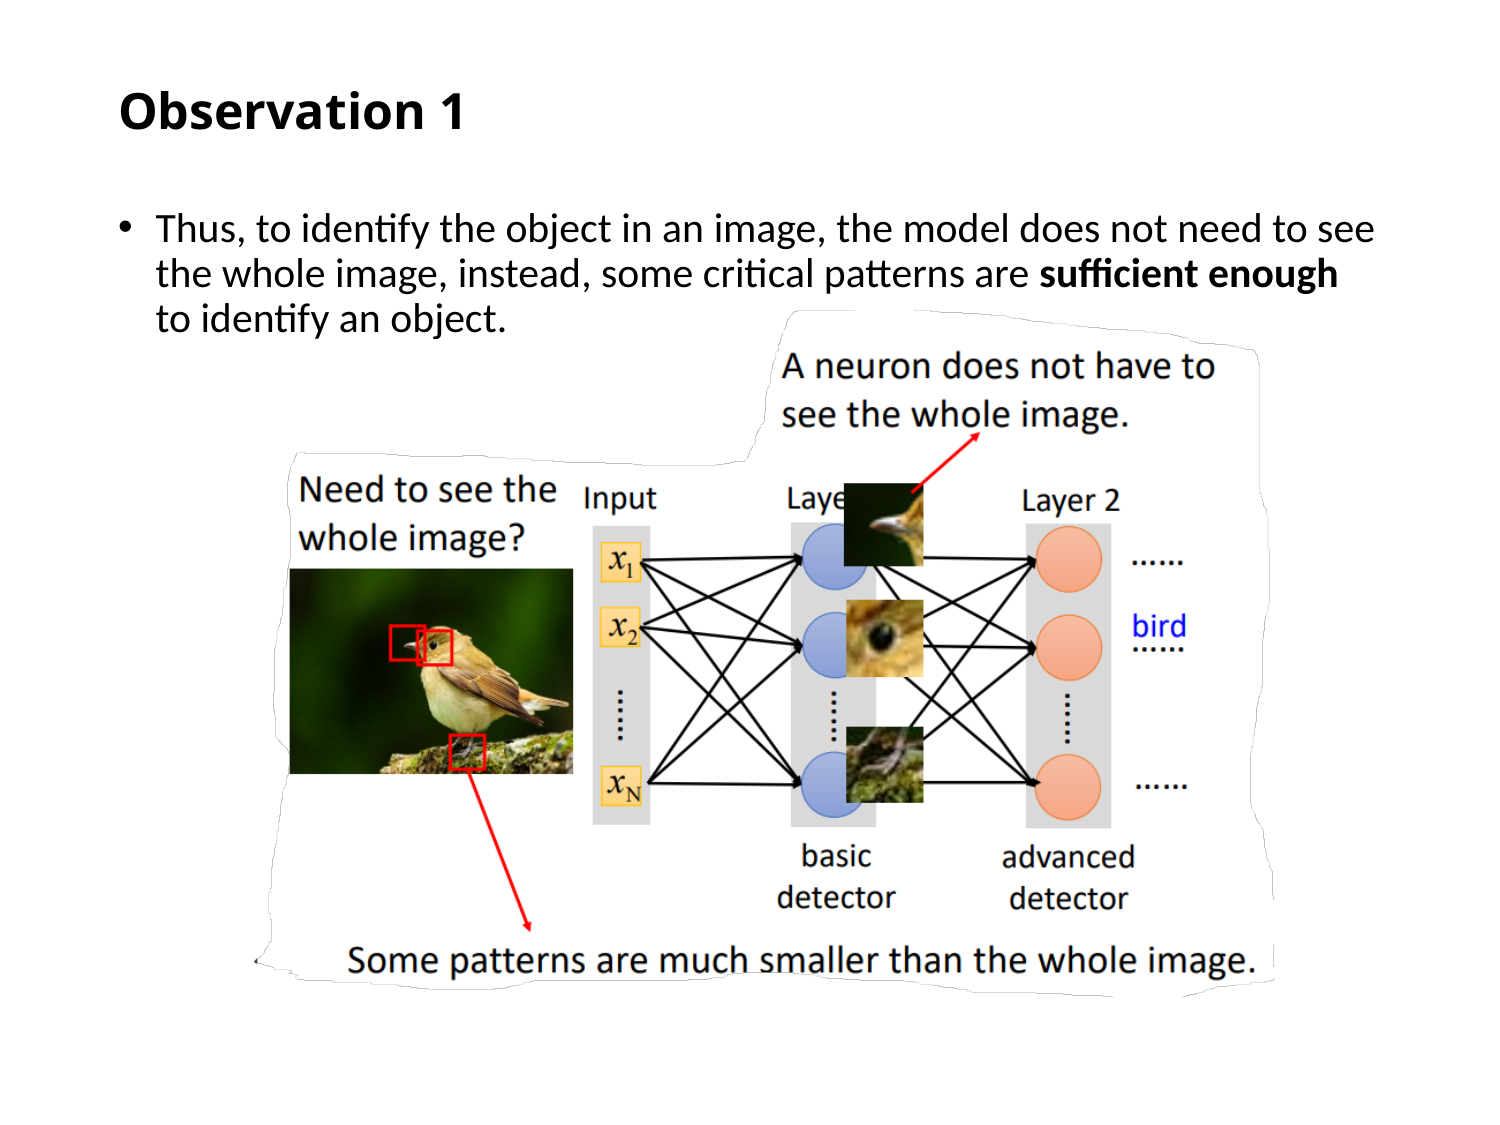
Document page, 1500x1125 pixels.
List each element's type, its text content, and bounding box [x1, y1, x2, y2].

list Thus, to identify the object in an image, the model does not need to see the whole image, instead, some critical patterns are sufficient enough to identify an object. [103, 199, 1397, 1014]
picture [254, 309, 1275, 998]
title Observation 1 [103, 59, 1397, 168]
